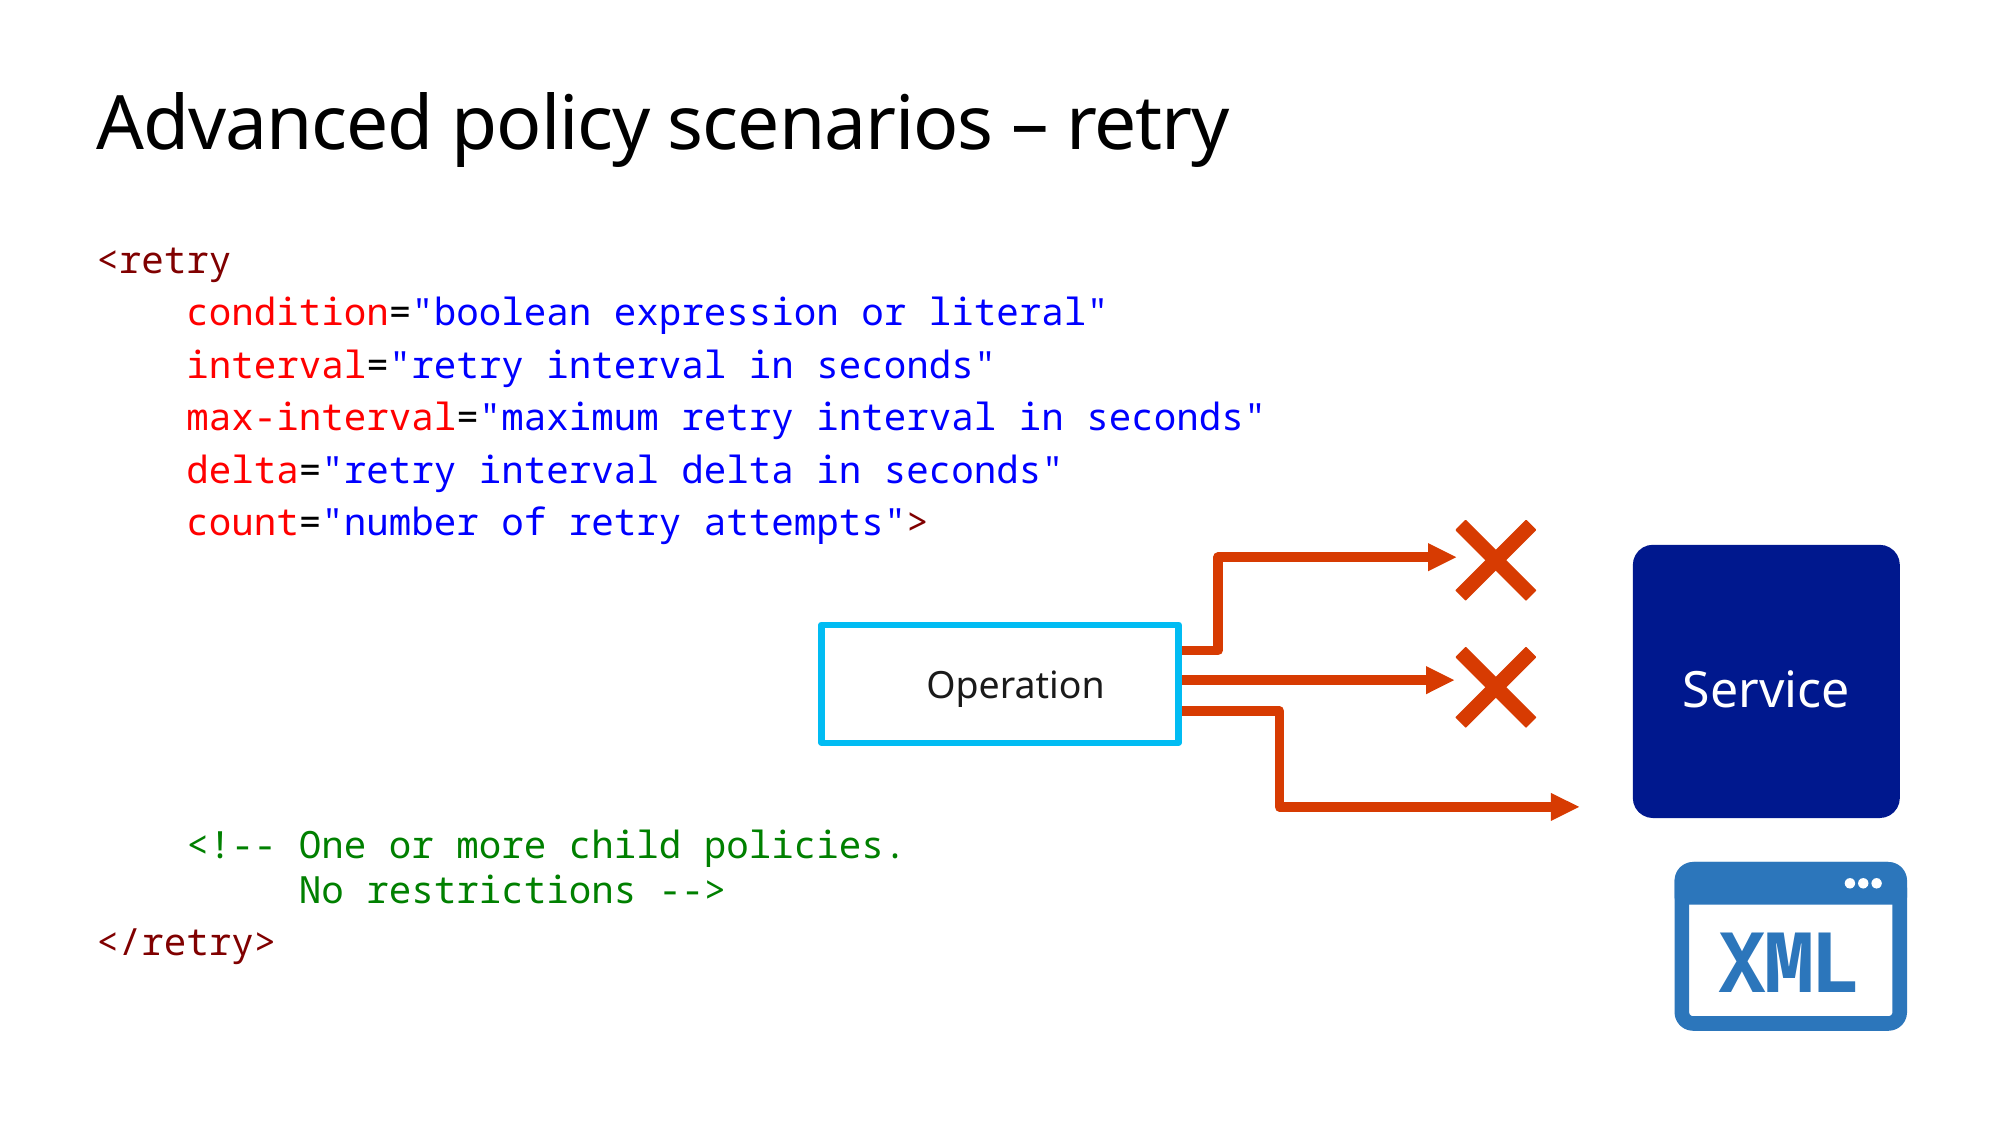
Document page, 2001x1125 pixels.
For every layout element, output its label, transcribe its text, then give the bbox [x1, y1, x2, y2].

list <retry condition="boolean expression or literal" interval="retry interval in seconds" max-interval="maximum retry interval in seconds" delta="retry interval delta in seconds" count="number of retry attempts"> <!-- One or more child policies. No restrictions --> </retry> [96, 235, 1904, 549]
title Advanced policy scenarios – retry [96, 75, 1904, 166]
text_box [821, 510, 1900, 818]
